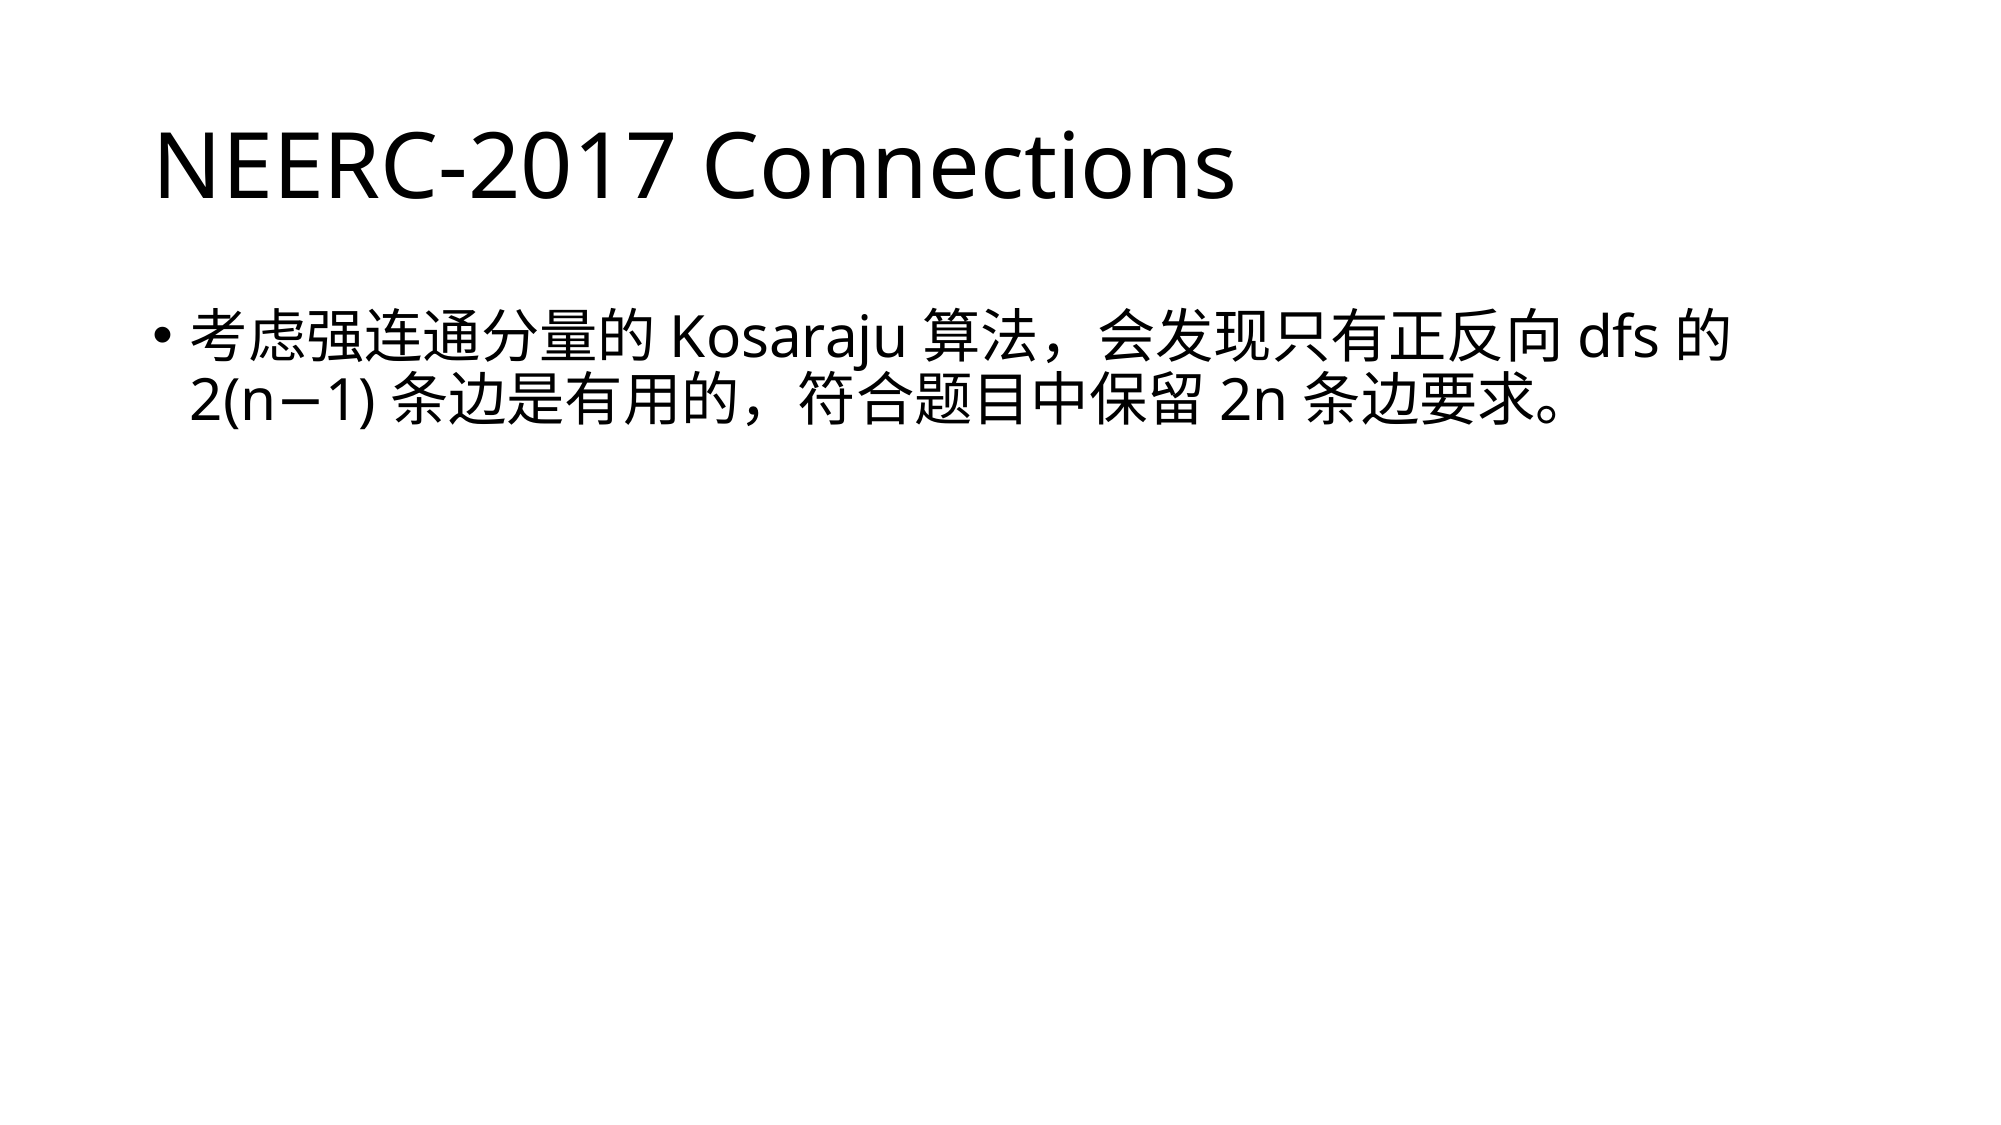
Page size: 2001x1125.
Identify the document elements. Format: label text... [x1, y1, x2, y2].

title NEERC-2017 Connections [137, 59, 1863, 278]
list 考虑强连通分量的Kosaraju算法，会发现只有正反向dfs的2(n−1)条边是有用的，符合题目中保留2n条边要求。 [137, 299, 1863, 1014]
